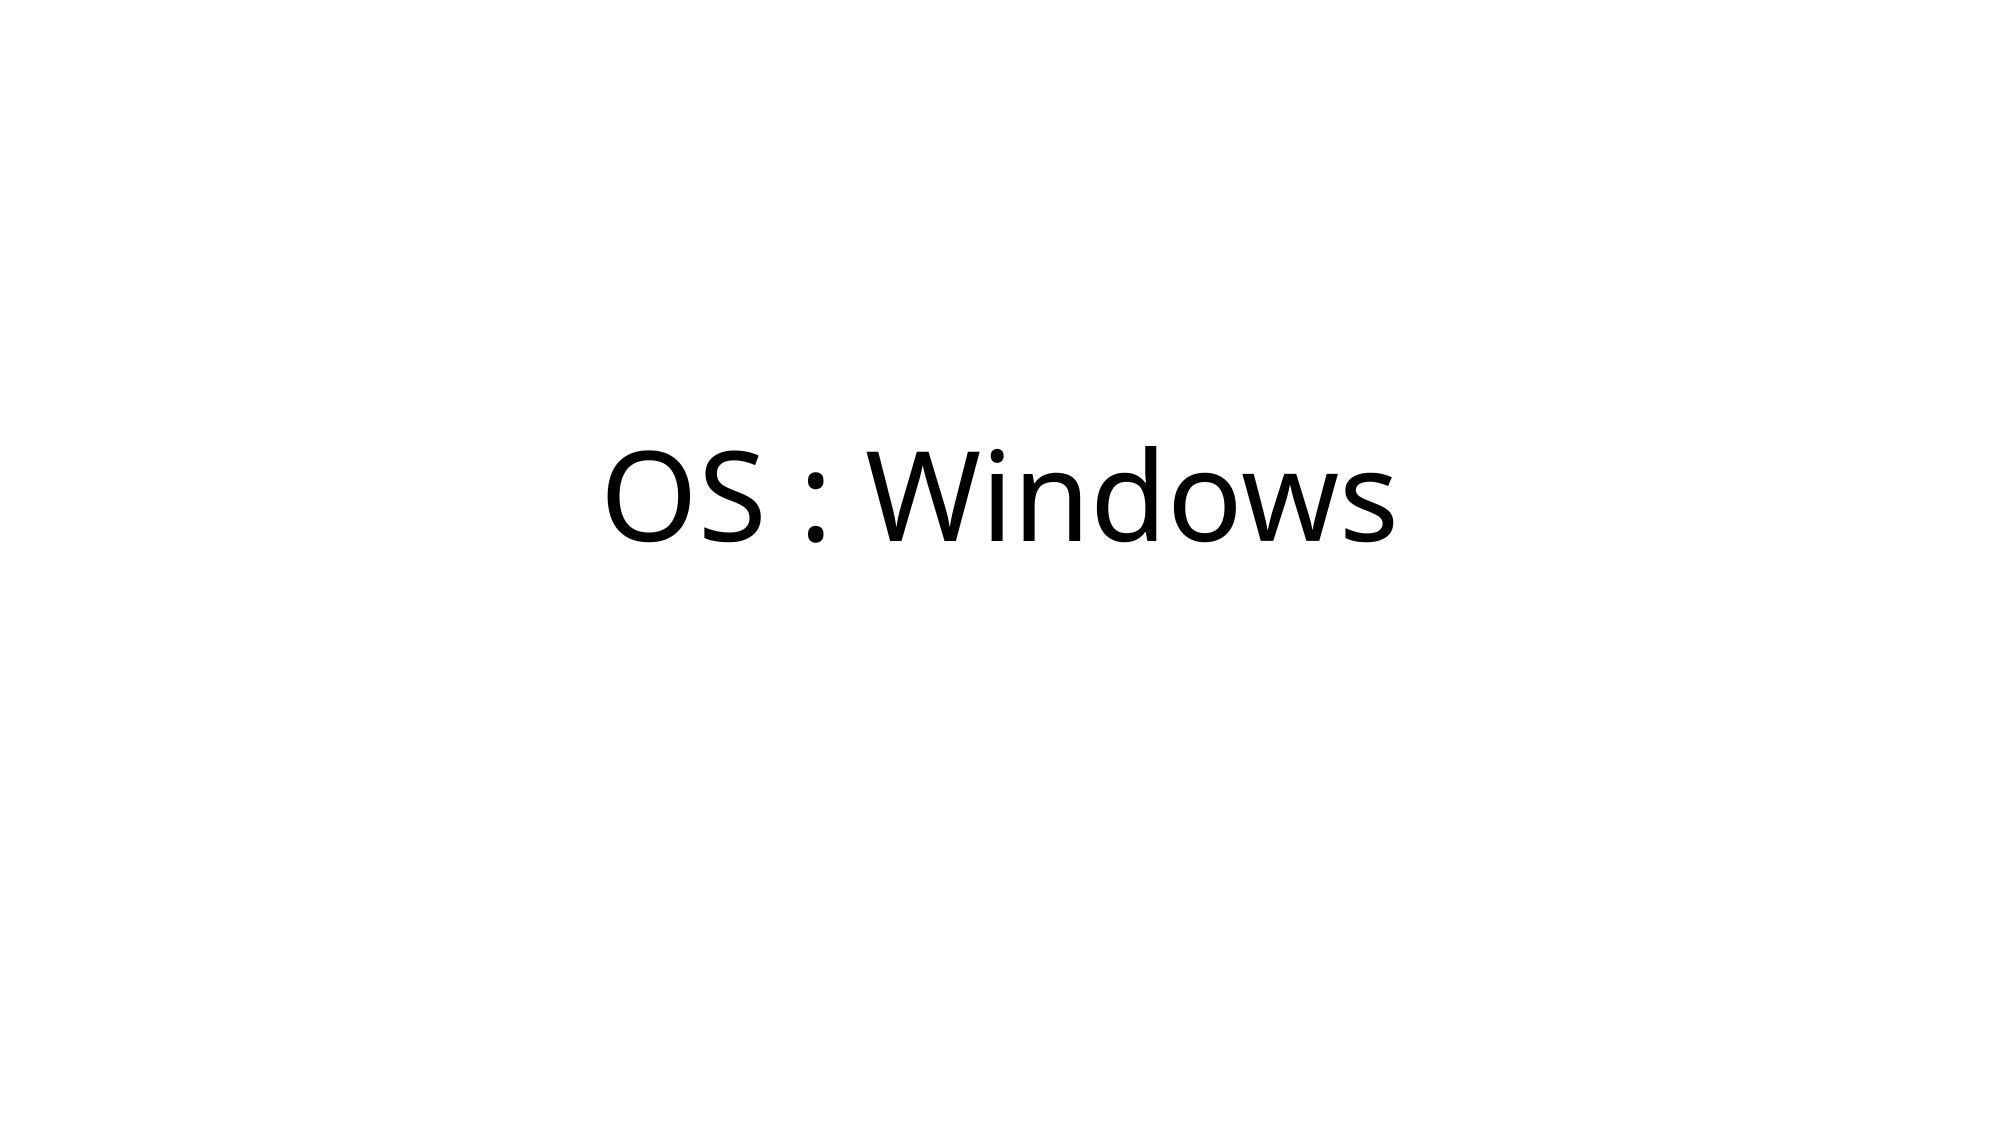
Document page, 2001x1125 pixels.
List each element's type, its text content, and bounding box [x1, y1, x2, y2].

title OS : Windows [249, 184, 1750, 576]
